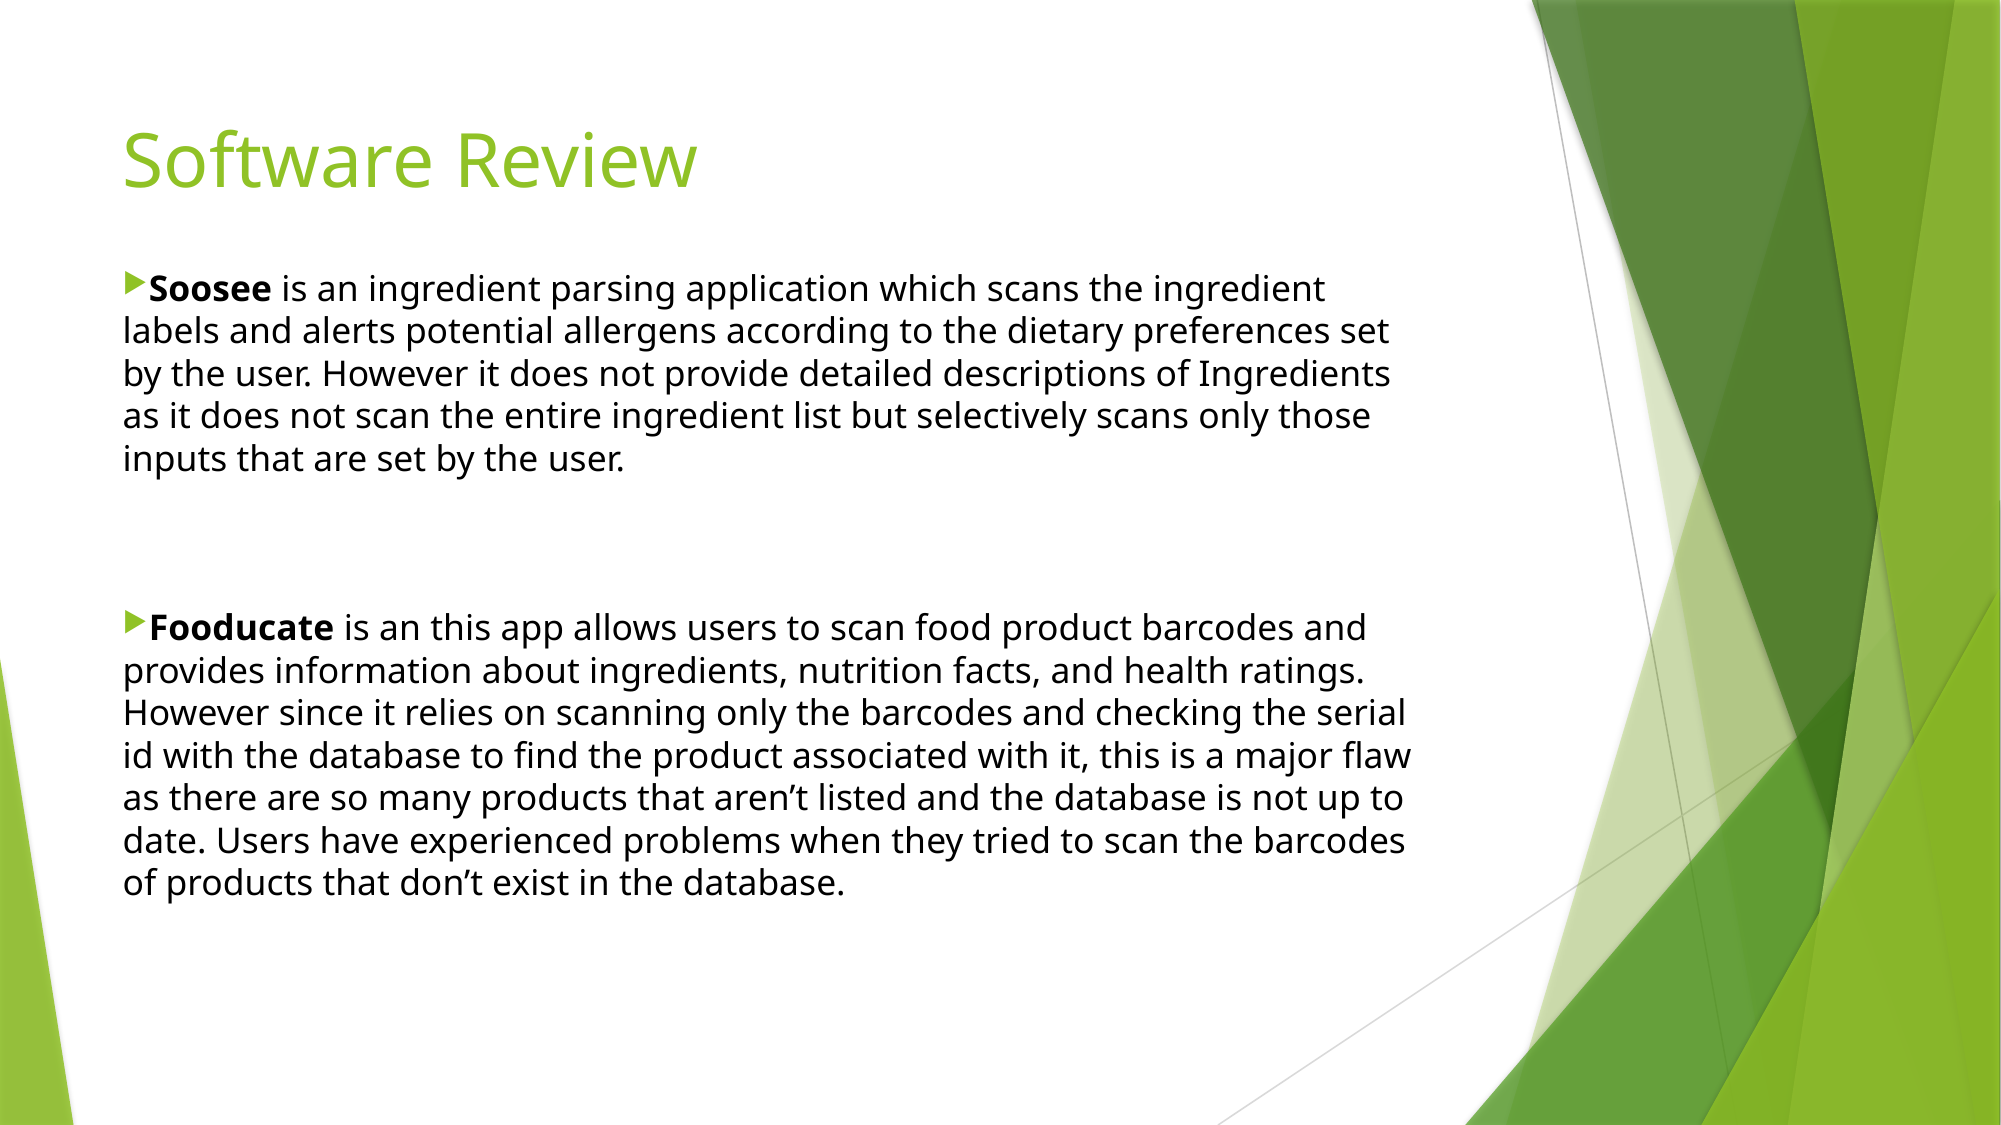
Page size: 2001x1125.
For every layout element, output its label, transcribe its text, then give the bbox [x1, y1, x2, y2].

list Soosee is an ingredient parsing application which scans the ingredient labels and alerts potential allergens according to the dietary preferences set by the user. However it does not provide detailed descriptions of Ingredients as it does not scan the entire ingredient list but selectively scans only those inputs that are set by the user. Fooducate is an this app allows users to scan food product barcodes and provides information about ingredients, nutrition facts, and health ratings. However since it relies on scanning only the barcodes and checking the serial id with the database to find the product associated with it, this is a major flaw as there are so many products that aren’t listed and the database is not up to date. Users have experienced problems when they tried to scan the barcodes of products that don’t exist in the database. [107, 258, 1518, 895]
title Software Review [107, 104, 1518, 258]
